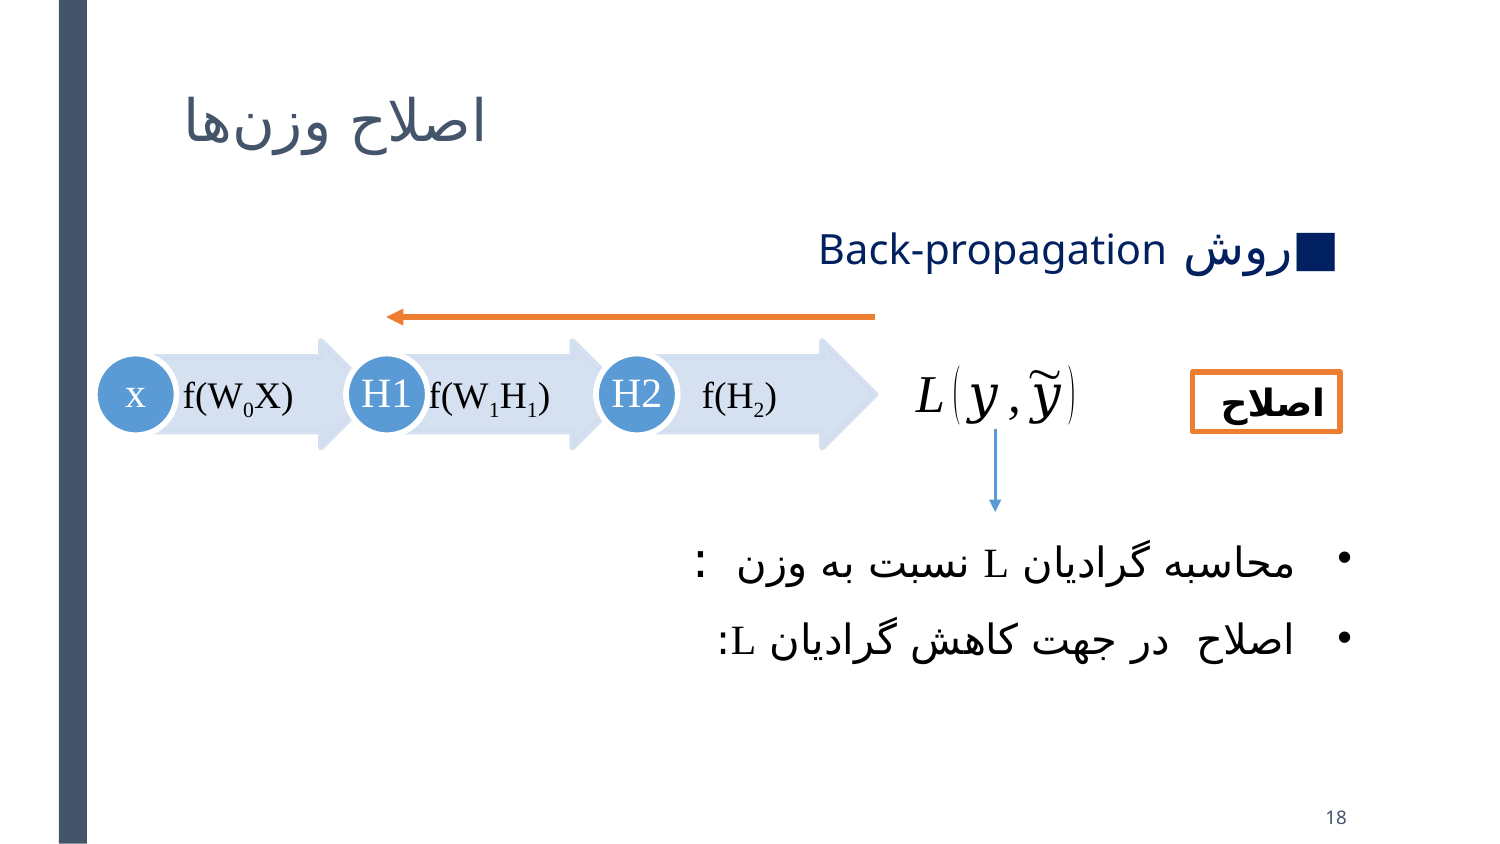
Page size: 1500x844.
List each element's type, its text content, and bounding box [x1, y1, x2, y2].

list روش Back-propagation [173, 212, 1355, 653]
slide_number 18 [1165, 793, 1362, 844]
title اصلاح وزن‌ها [168, 84, 1351, 185]
